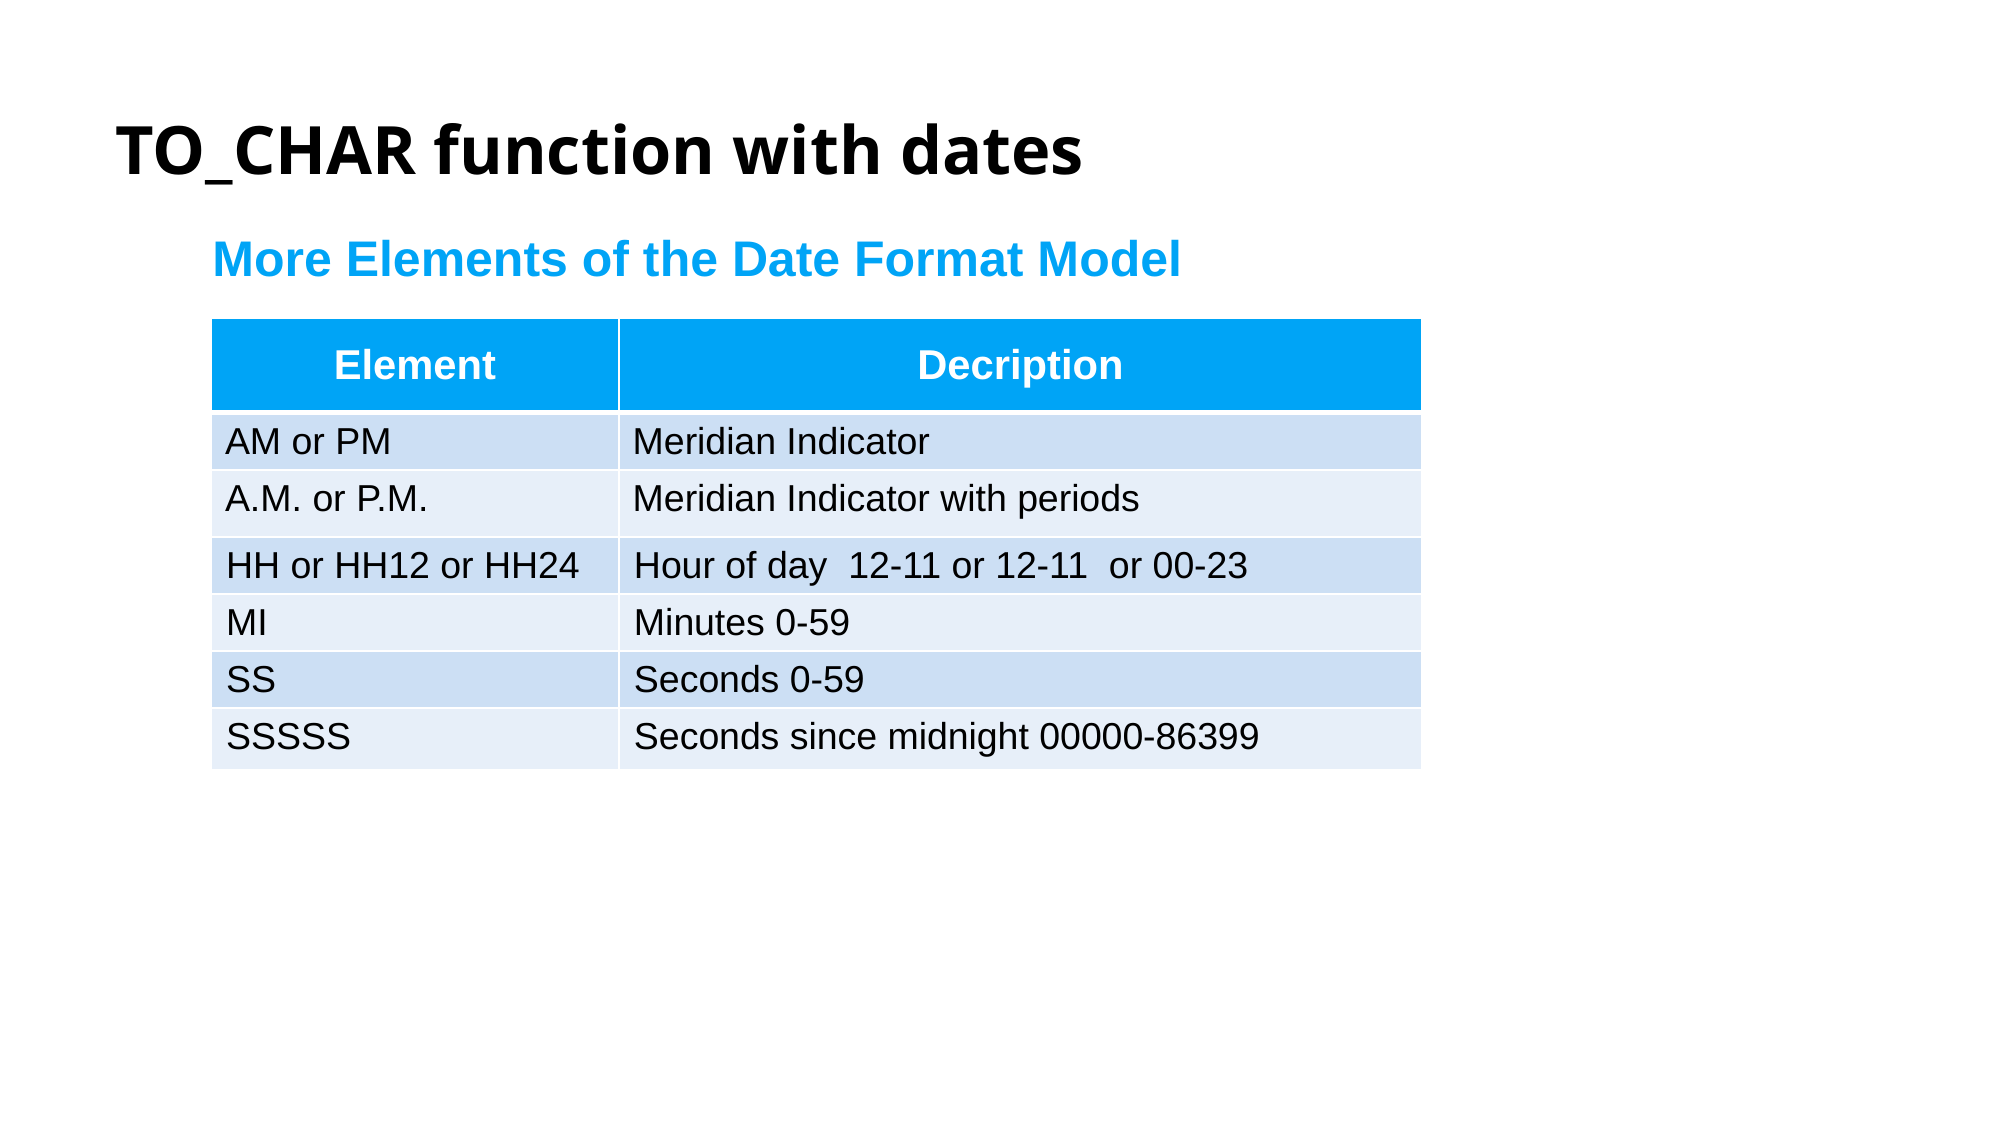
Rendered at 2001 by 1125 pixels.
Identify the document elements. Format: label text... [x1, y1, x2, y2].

table_cell Meridian Indicator [620, 415, 1421, 469]
table_cell HH or HH12 or HH24 [212, 538, 618, 593]
table_cell Seconds 0-59 [620, 652, 1421, 707]
table_cell AM or PM [212, 415, 618, 469]
table_header Decription [620, 319, 1421, 410]
table_cell SSSSS [212, 709, 618, 769]
table_cell A.M. or P.M. [212, 471, 618, 536]
table_cell Hour of day 12-11 or 12-11 or 00-23 [620, 538, 1421, 593]
table_cell Meridian Indicator with periods [620, 471, 1421, 536]
list More Elements of the Date Format Model [197, 218, 1409, 295]
table_cell MI [212, 595, 618, 650]
table_cell Minutes 0-59 [620, 595, 1421, 650]
title TO_CHAR function with dates [100, 99, 1906, 196]
table_header Element [212, 319, 618, 410]
table_cell Seconds since midnight 00000-86399 [620, 709, 1421, 769]
table_cell SS [212, 652, 618, 707]
